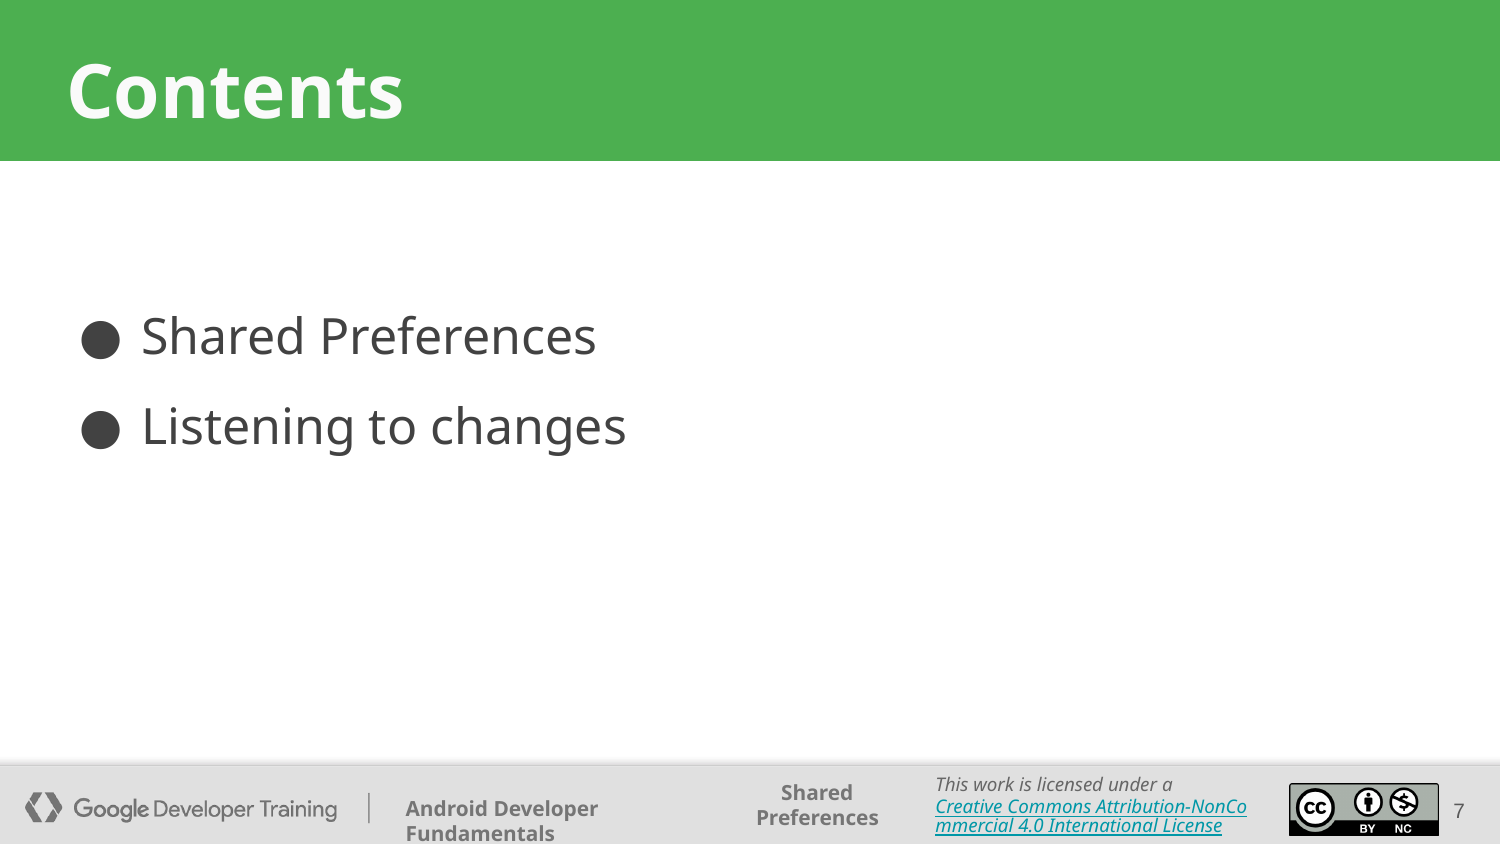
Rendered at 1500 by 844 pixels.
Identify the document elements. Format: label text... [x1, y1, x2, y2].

picture [0, 161, 1500, 844]
slide_number 7 [1389, 777, 1480, 842]
title Contents [51, 28, 1449, 122]
list Shared Preferences Listening to changes [51, 259, 1190, 473]
